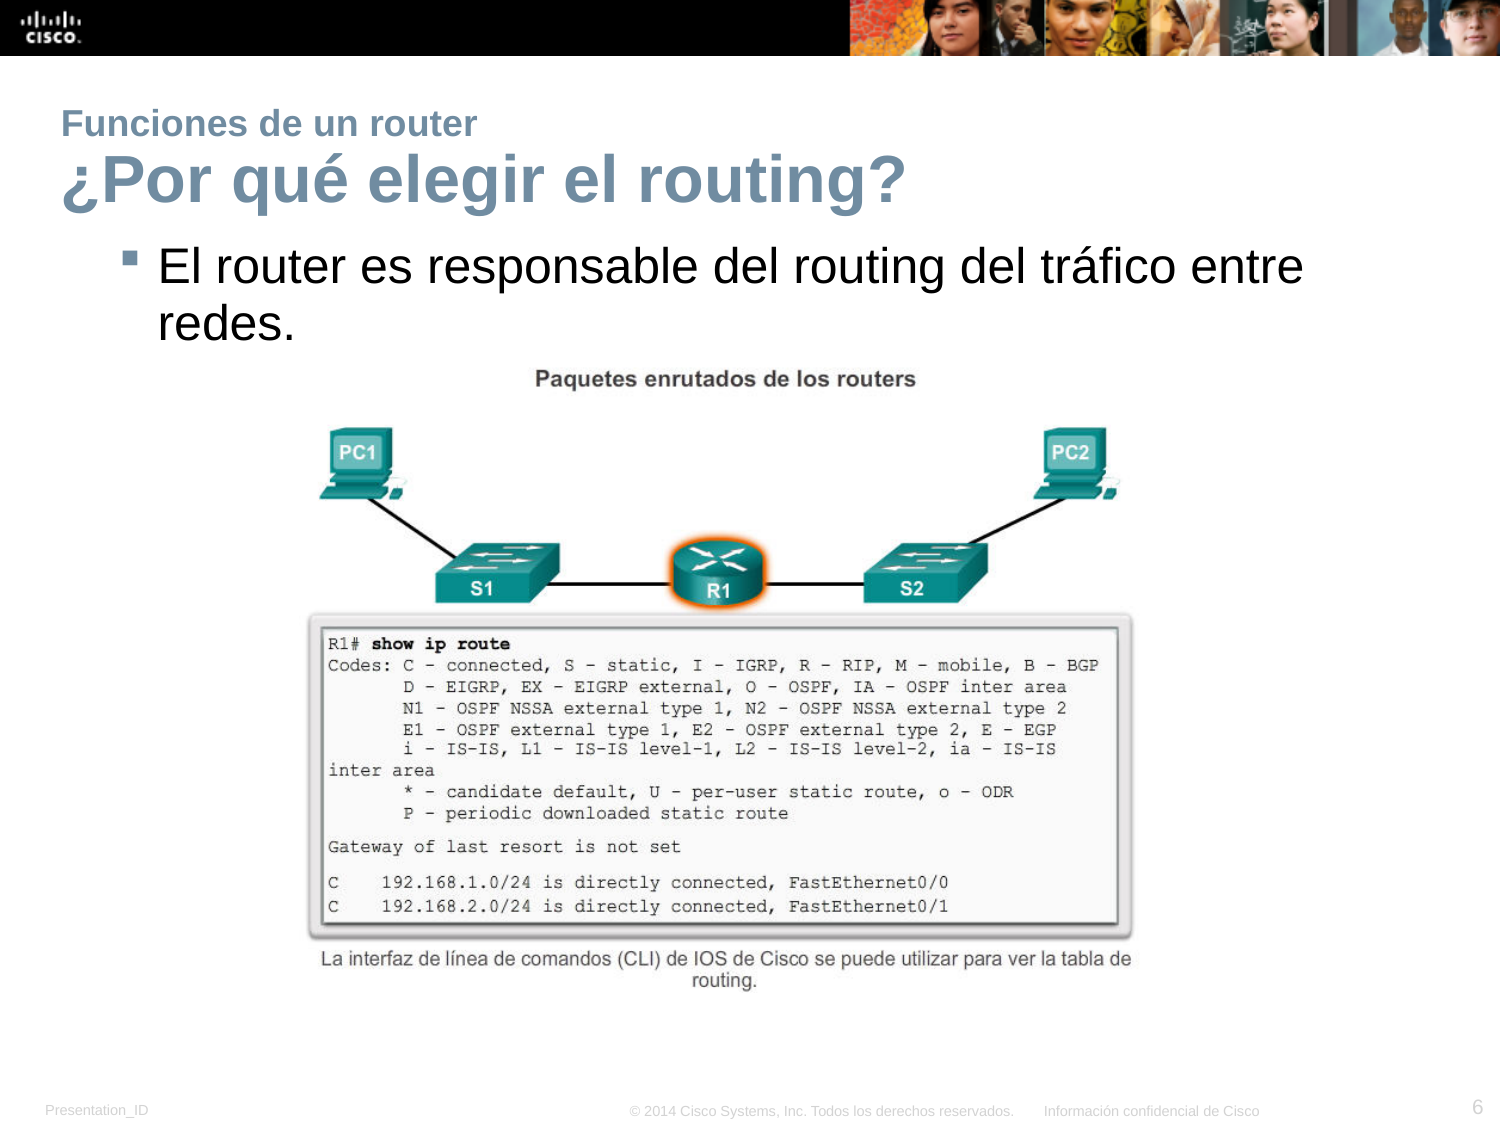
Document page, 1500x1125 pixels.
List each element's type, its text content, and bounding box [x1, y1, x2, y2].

title Funciones de un router ¿Por qué elegir el routing? [47, 85, 1384, 224]
picture [0, 0, 1500, 56]
list El router es responsable del routing del tráfico entre redes. [104, 230, 1353, 375]
picture [298, 357, 1168, 994]
